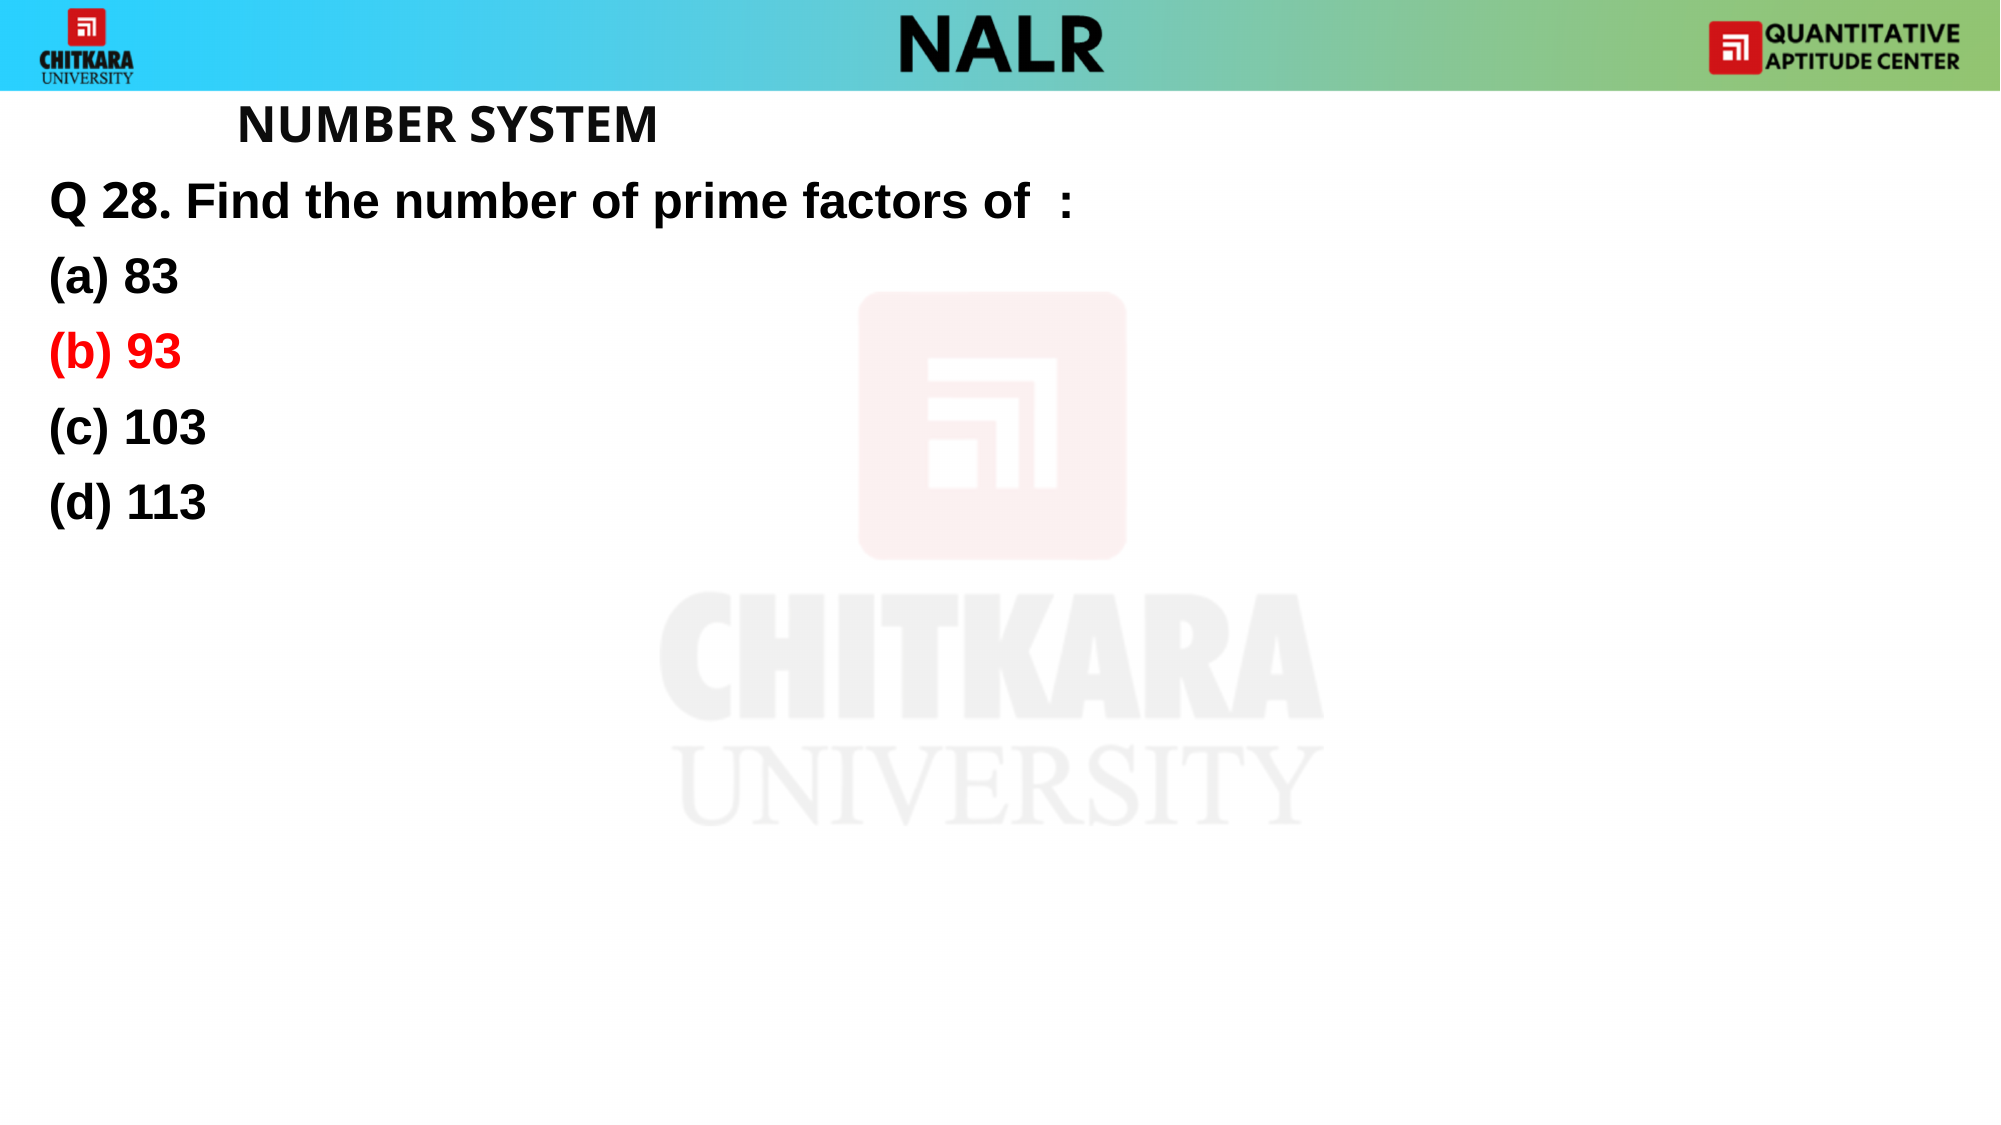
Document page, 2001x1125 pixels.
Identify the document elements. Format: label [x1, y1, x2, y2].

picture [0, 0, 2000, 1125]
title [41, 31, 1959, 142]
